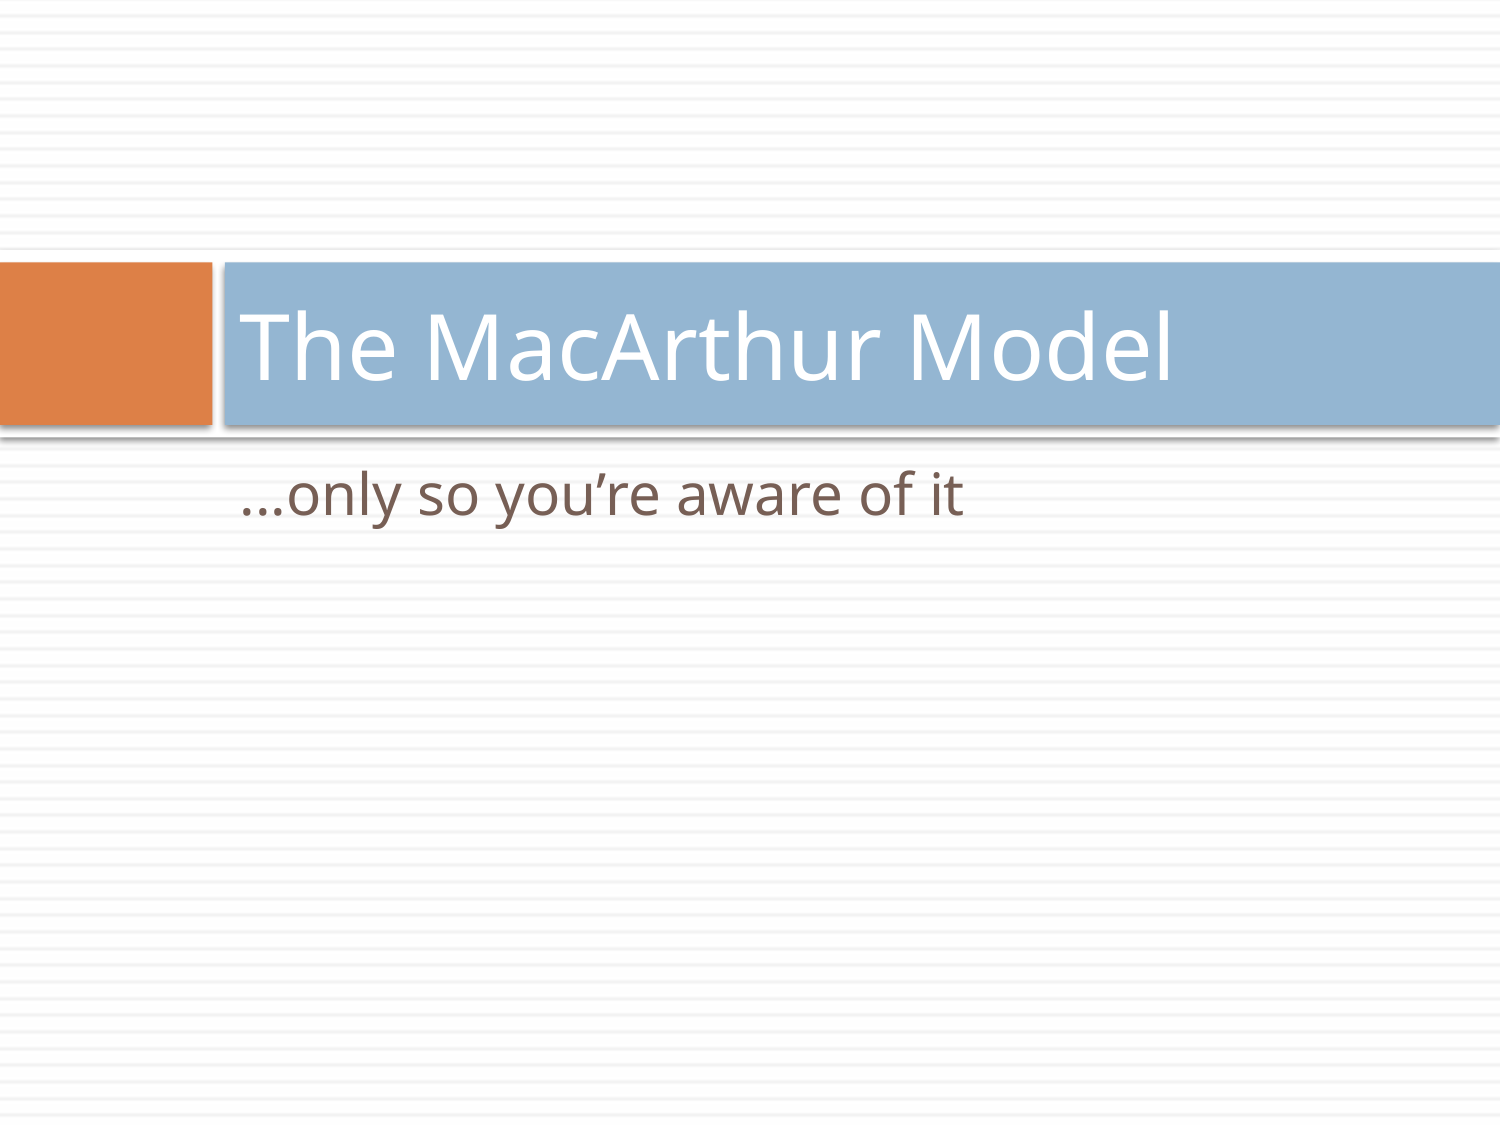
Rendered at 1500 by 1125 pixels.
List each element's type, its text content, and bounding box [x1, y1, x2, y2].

list ...only so you’re aware of it [225, 450, 1394, 725]
title The MacArthur Model [225, 262, 1475, 425]
